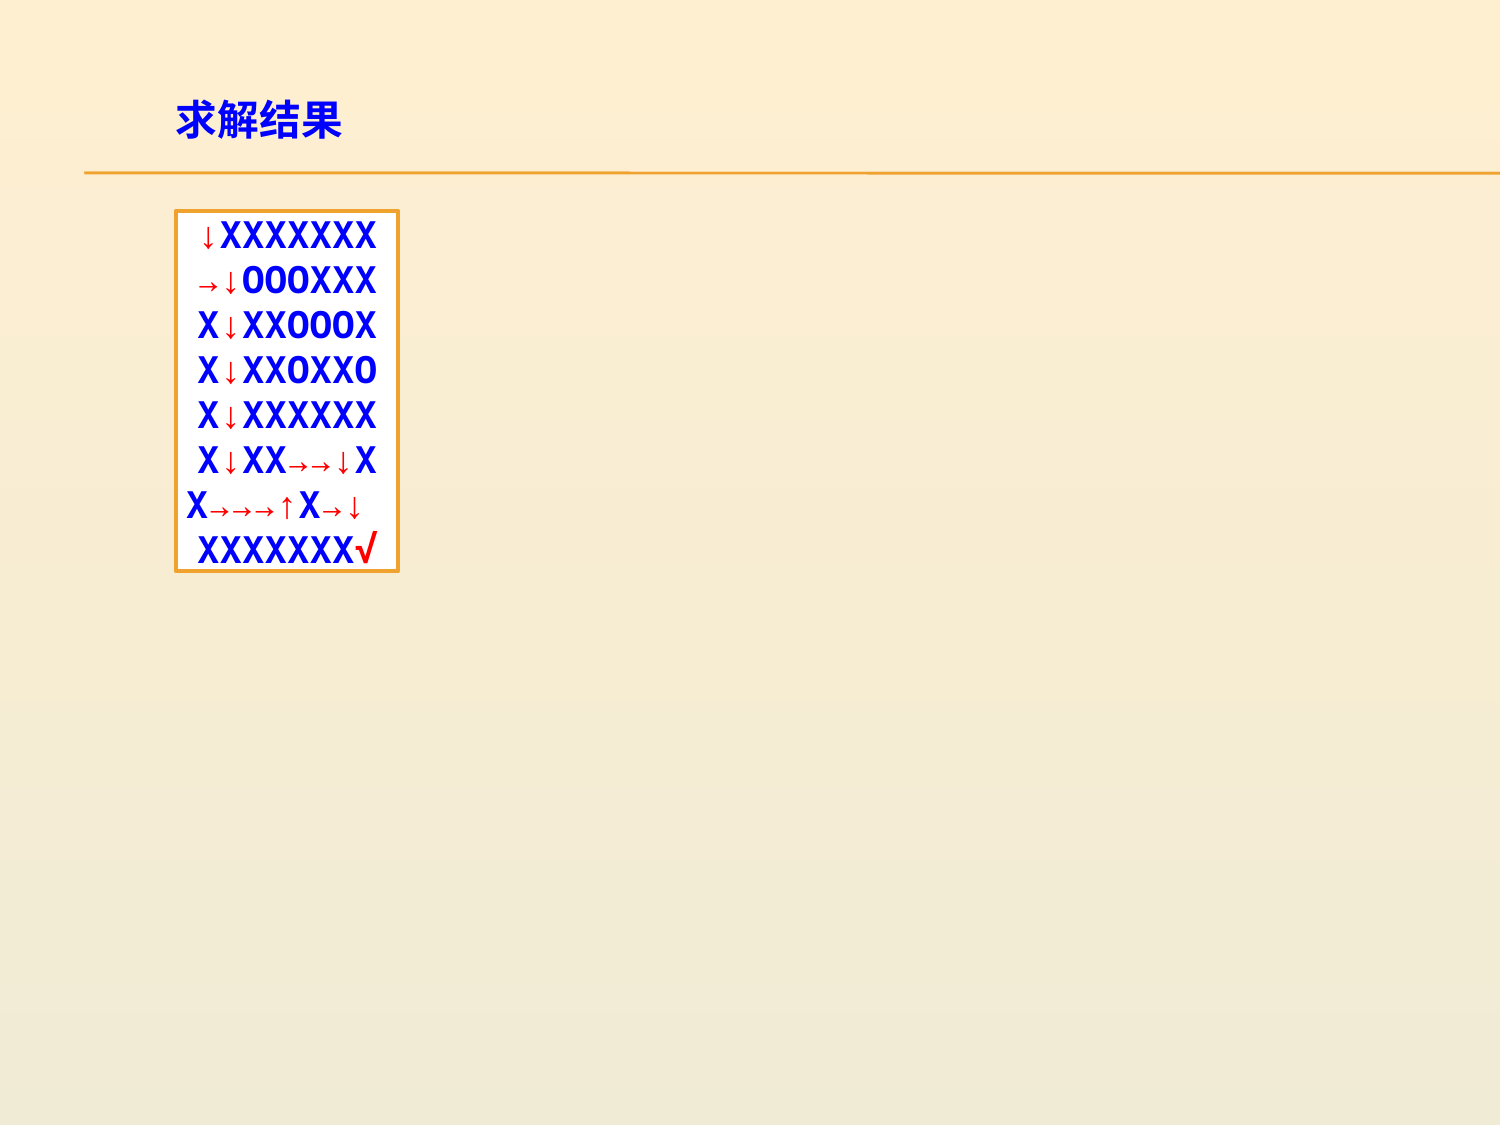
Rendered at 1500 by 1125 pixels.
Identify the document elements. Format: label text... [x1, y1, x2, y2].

text_box ↓XXXXXXX →↓OOOXXX X↓XXOOOX X↓XXOXXO X↓XXXXXX X↓XX→→↓X X→→→↑X→↓ XXXXXXX√ [174, 209, 400, 573]
text_box 求解结果 [175, 93, 411, 144]
